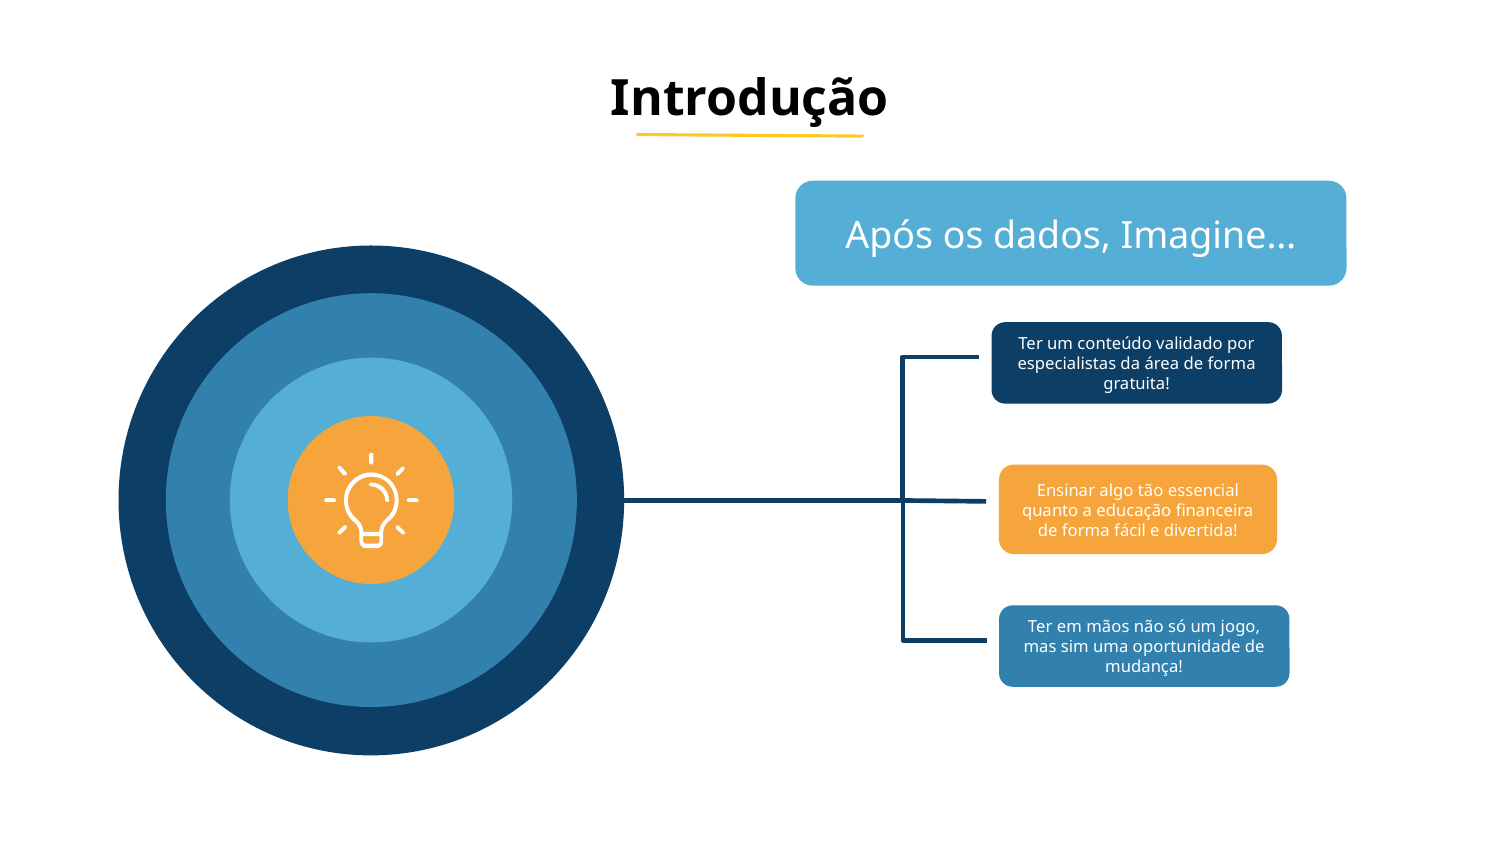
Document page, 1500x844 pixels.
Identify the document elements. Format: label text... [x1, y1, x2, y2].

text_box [118, 245, 625, 756]
text_box Ter um conteúdo validado por especialistas da área de forma gratuita! [991, 322, 1283, 404]
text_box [818, 500, 988, 641]
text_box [323, 452, 419, 549]
title Introdução [29, 50, 1471, 145]
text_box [825, 356, 980, 499]
text_box Ensinar algo tão essencial quanto a educação financeira de forma fácil e divertida! [998, 464, 1278, 555]
text_box Ter em mãos não só um jogo, mas sim uma oportunidade de mudança! [999, 605, 1290, 687]
text_box Após os dados, Imagine… [795, 180, 1347, 286]
